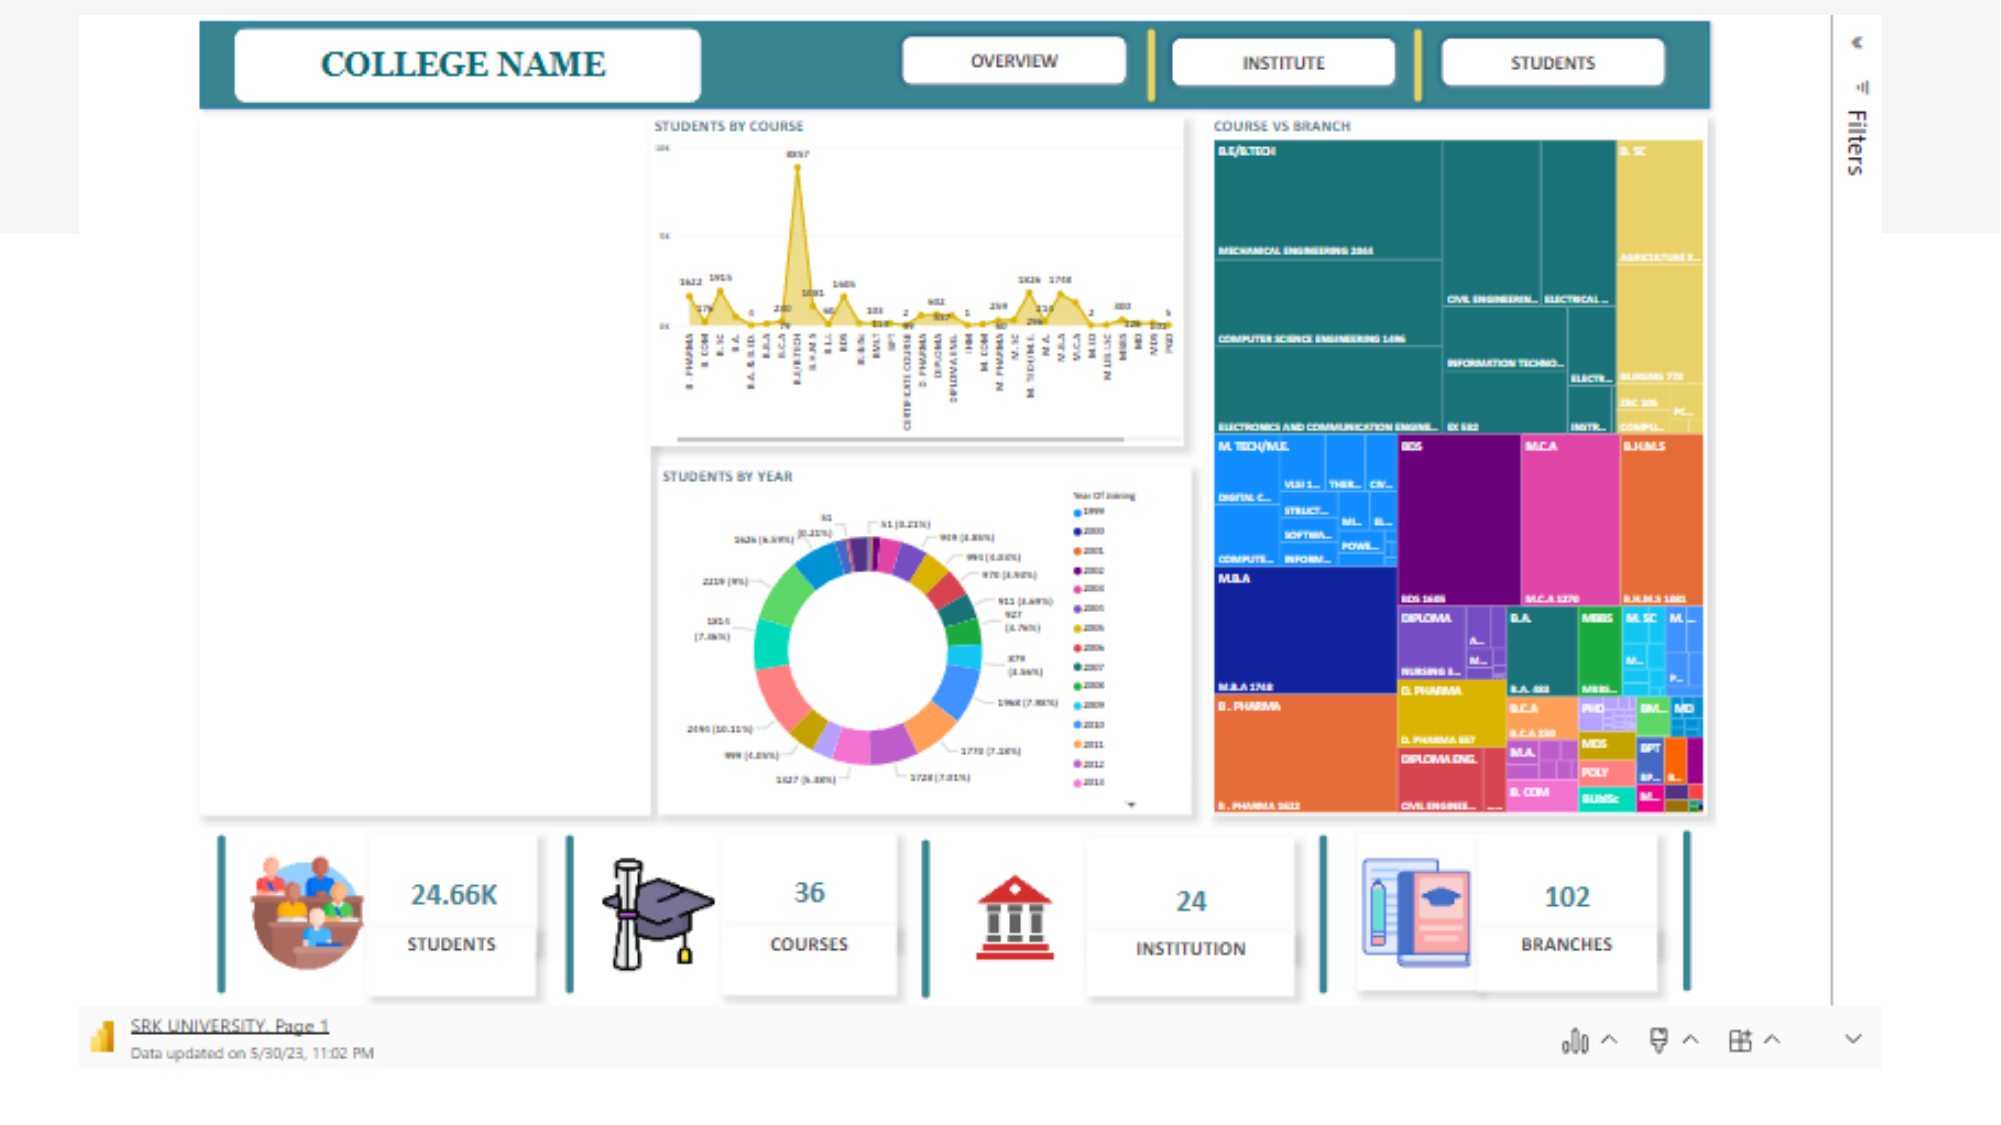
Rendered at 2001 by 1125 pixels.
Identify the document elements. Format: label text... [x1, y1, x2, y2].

title Microsoft Power BI [0, 0, 2000, 235]
picture [79, 15, 1882, 1068]
